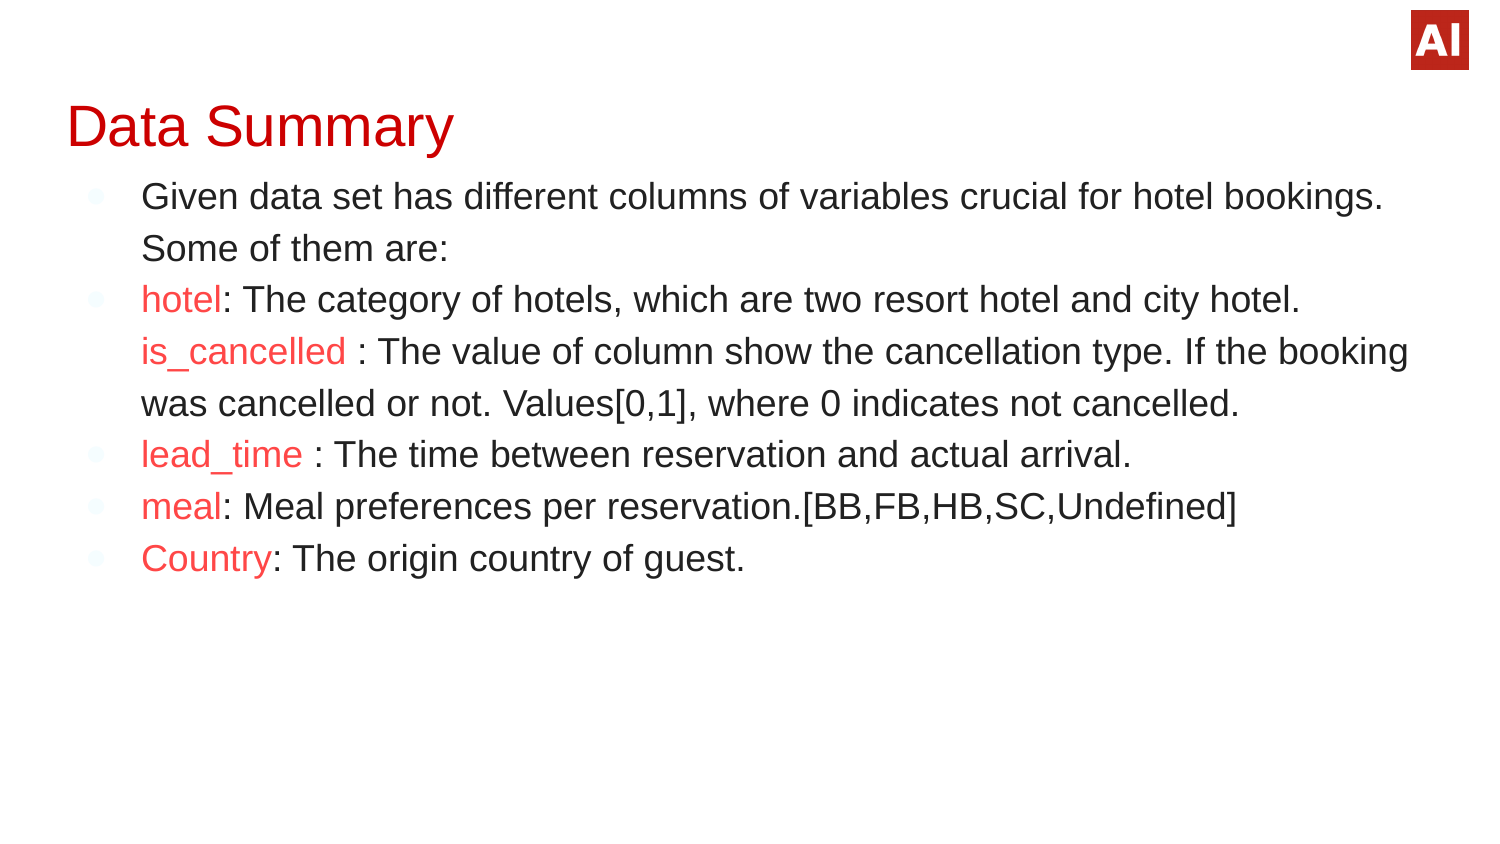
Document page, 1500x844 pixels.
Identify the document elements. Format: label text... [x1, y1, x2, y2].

title Data Summary [51, 72, 1449, 150]
list Given data set has different columns of variables crucial for hotel bookings. Some of them are: hotel: The category of hotels, which are two resort hotel and city hotel. is_cancelled : The value of column show the cancellation type. If the booking was cancelled or not. Values[0,1], where 0 indicates not cancelled. lead_time : The time between reservation and actual arrival. meal: Meal preferences per reservation.[BB,FB,HB,SC,Undefined] Country: The origin country of guest. [51, 150, 1449, 844]
picture [1411, 10, 1469, 70]
